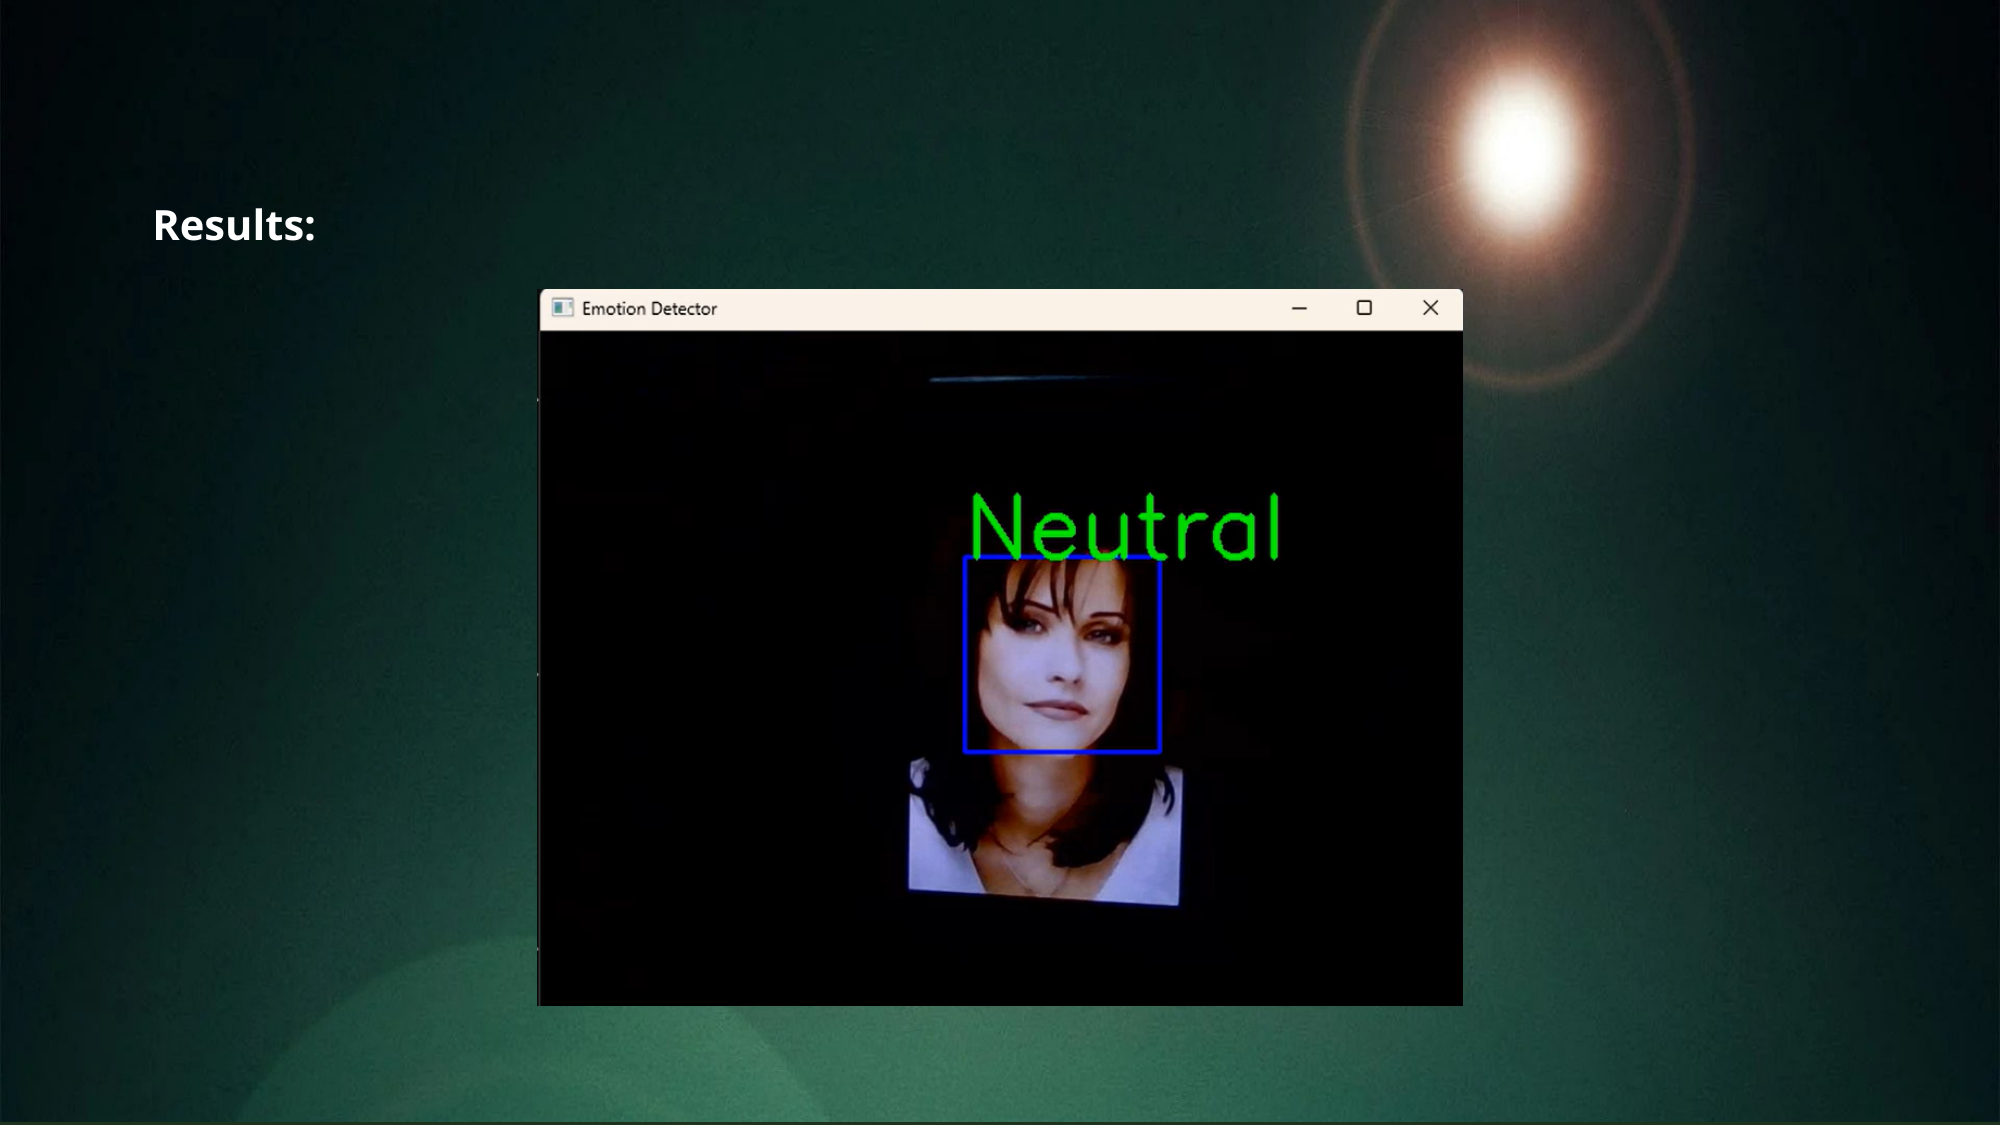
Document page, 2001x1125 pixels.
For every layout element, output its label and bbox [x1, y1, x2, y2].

list [0, 0, 2000, 1122]
picture [537, 288, 1463, 1006]
